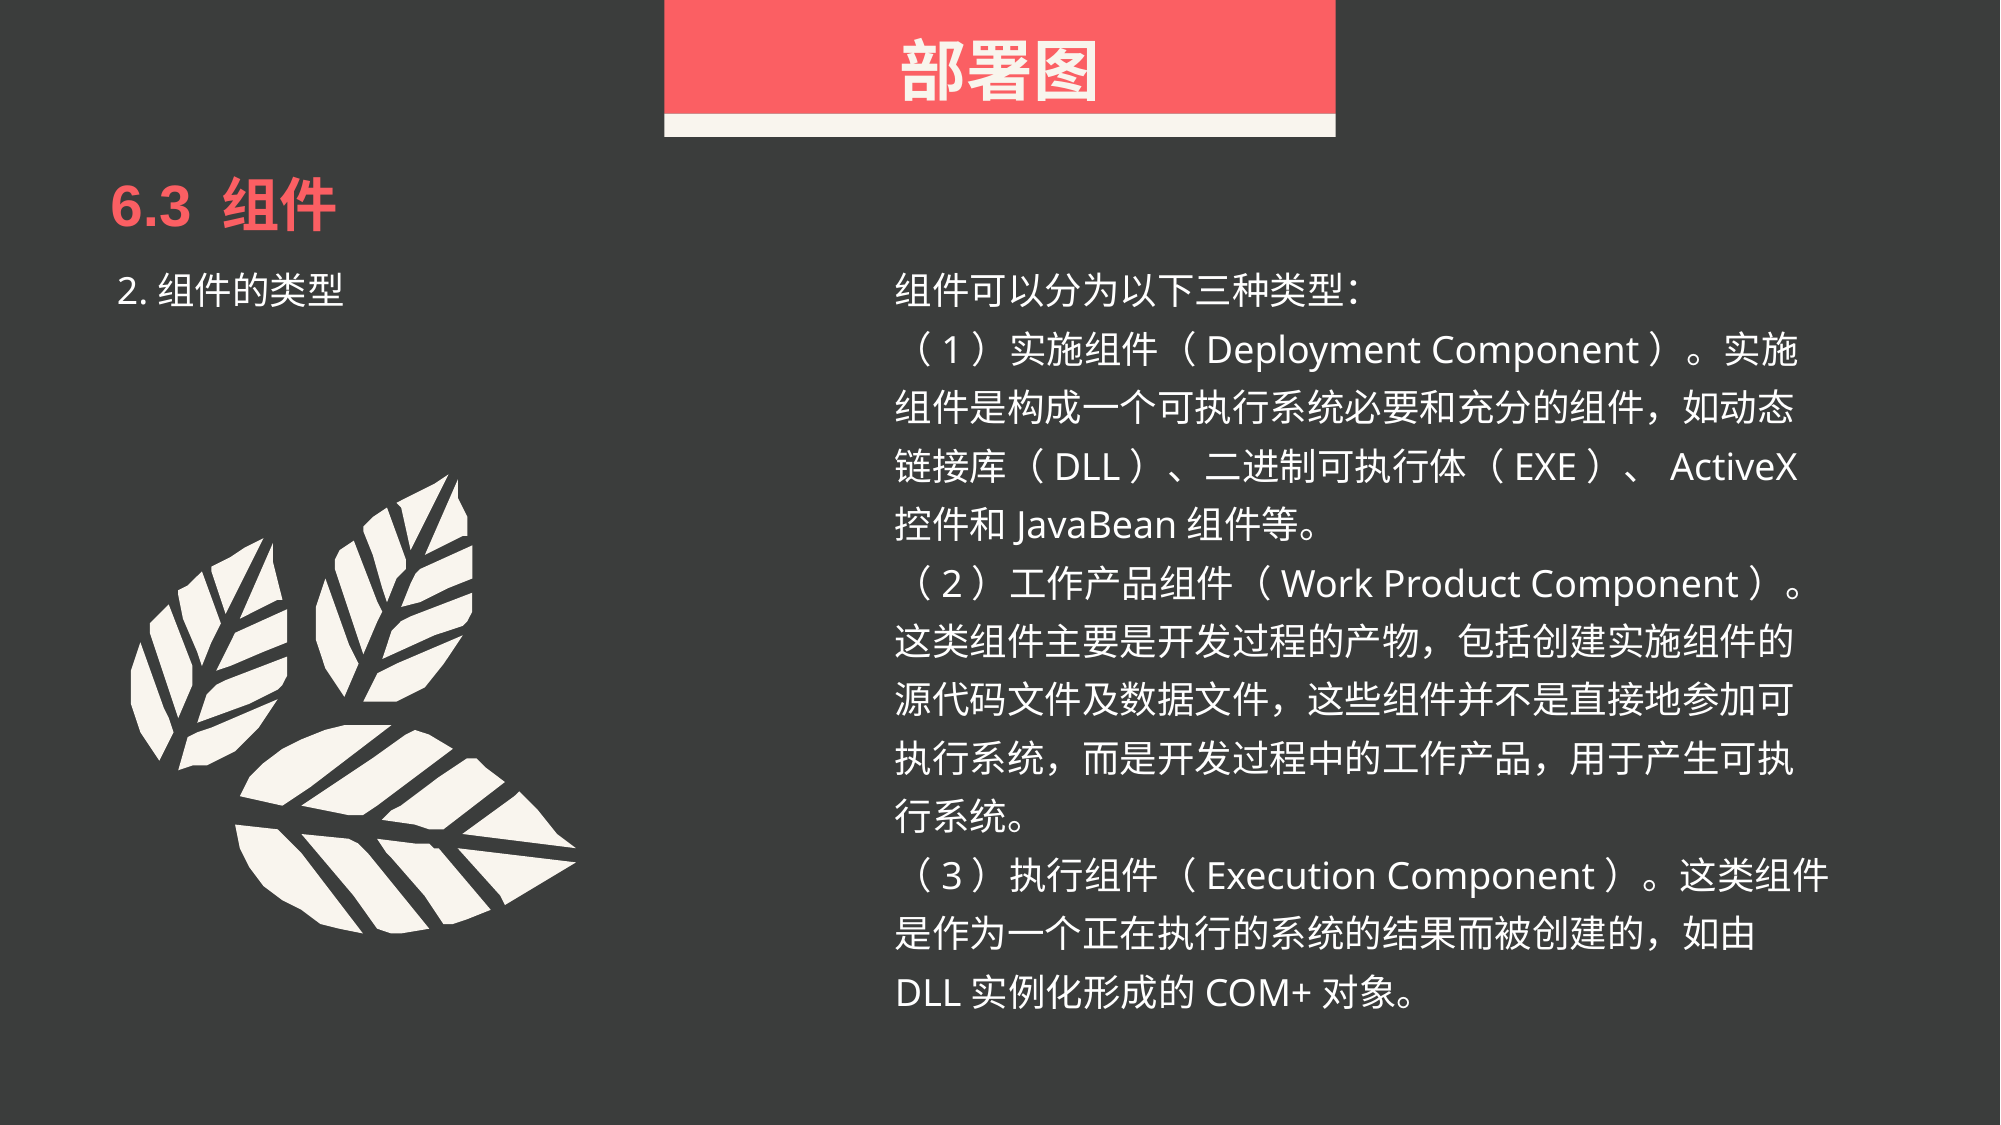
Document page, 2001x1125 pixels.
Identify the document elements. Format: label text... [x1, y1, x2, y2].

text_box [130, 474, 576, 934]
text_box 6.3 组件 [95, 139, 354, 246]
list 部署图 [664, 0, 1336, 114]
text_box 组件可以分为以下三种类型： （1）实施组件（Deployment Component）。实施组件是构成一个可执行系统必要和充分的组件，如动态链接库（DLL）、二进制可执行体（EXE）、ActiveX控件和JavaBean组件等。 （2）工作产品组件（Work Product Component）。这类组件主要是开发过程的产物，包括创建实施组件的源代码文件及数据文件，这些组件并不是直接地参加可执行系统，而是开发过程中的工作产品，用于产生可执行系统。 （3）执行组件（Execution Component）。这类组件是作为一个正在执行的系统的结果而被创建的，如由DLL实例化形成的COM+对象。 [880, 246, 1846, 1022]
text_box 2.组件的类型 [102, 246, 628, 320]
